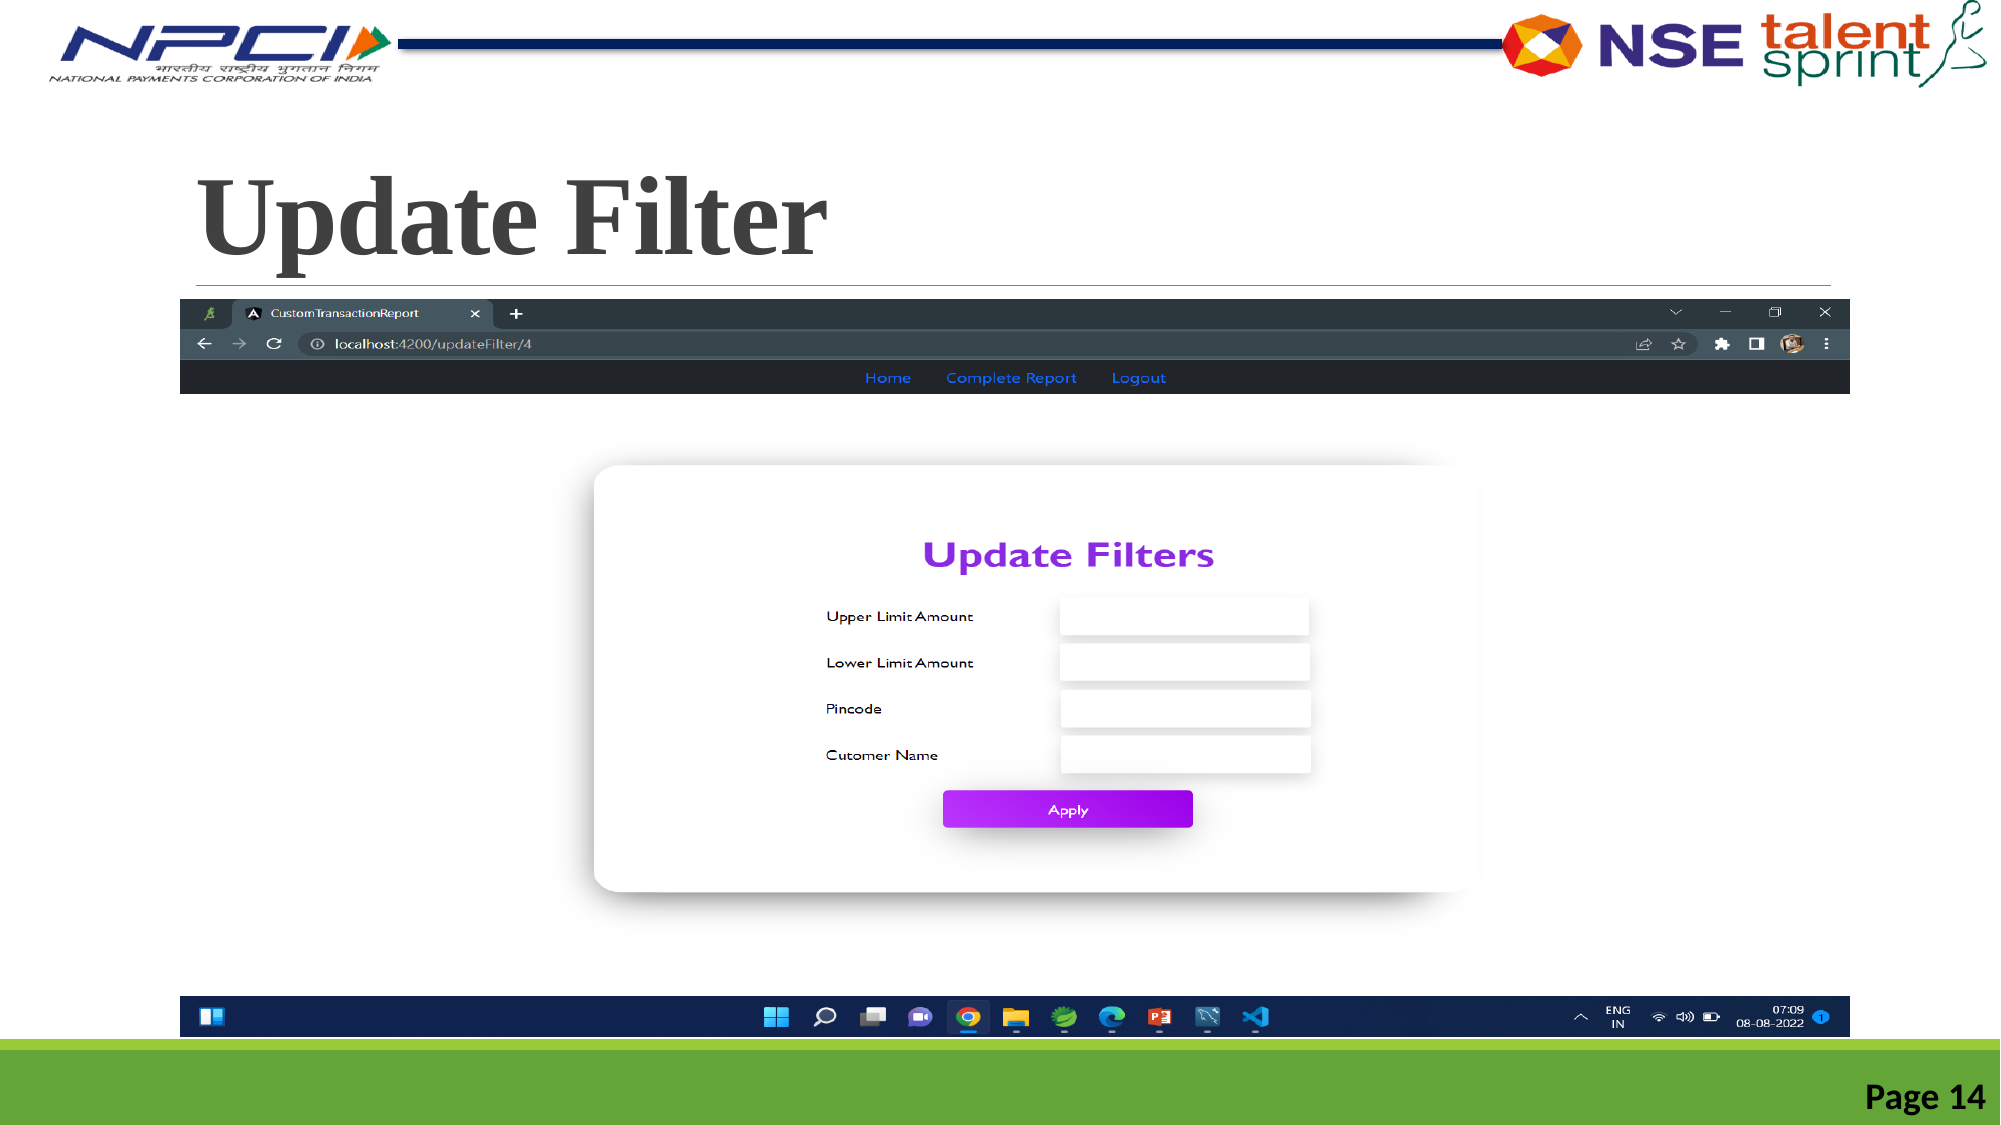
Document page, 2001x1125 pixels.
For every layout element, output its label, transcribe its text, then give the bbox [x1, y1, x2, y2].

picture [0, 0, 444, 107]
text_box Page 14 [1850, 1064, 2000, 1125]
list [179, 299, 1851, 1038]
title Update Filter [180, 56, 1830, 285]
picture [1501, 0, 1988, 89]
